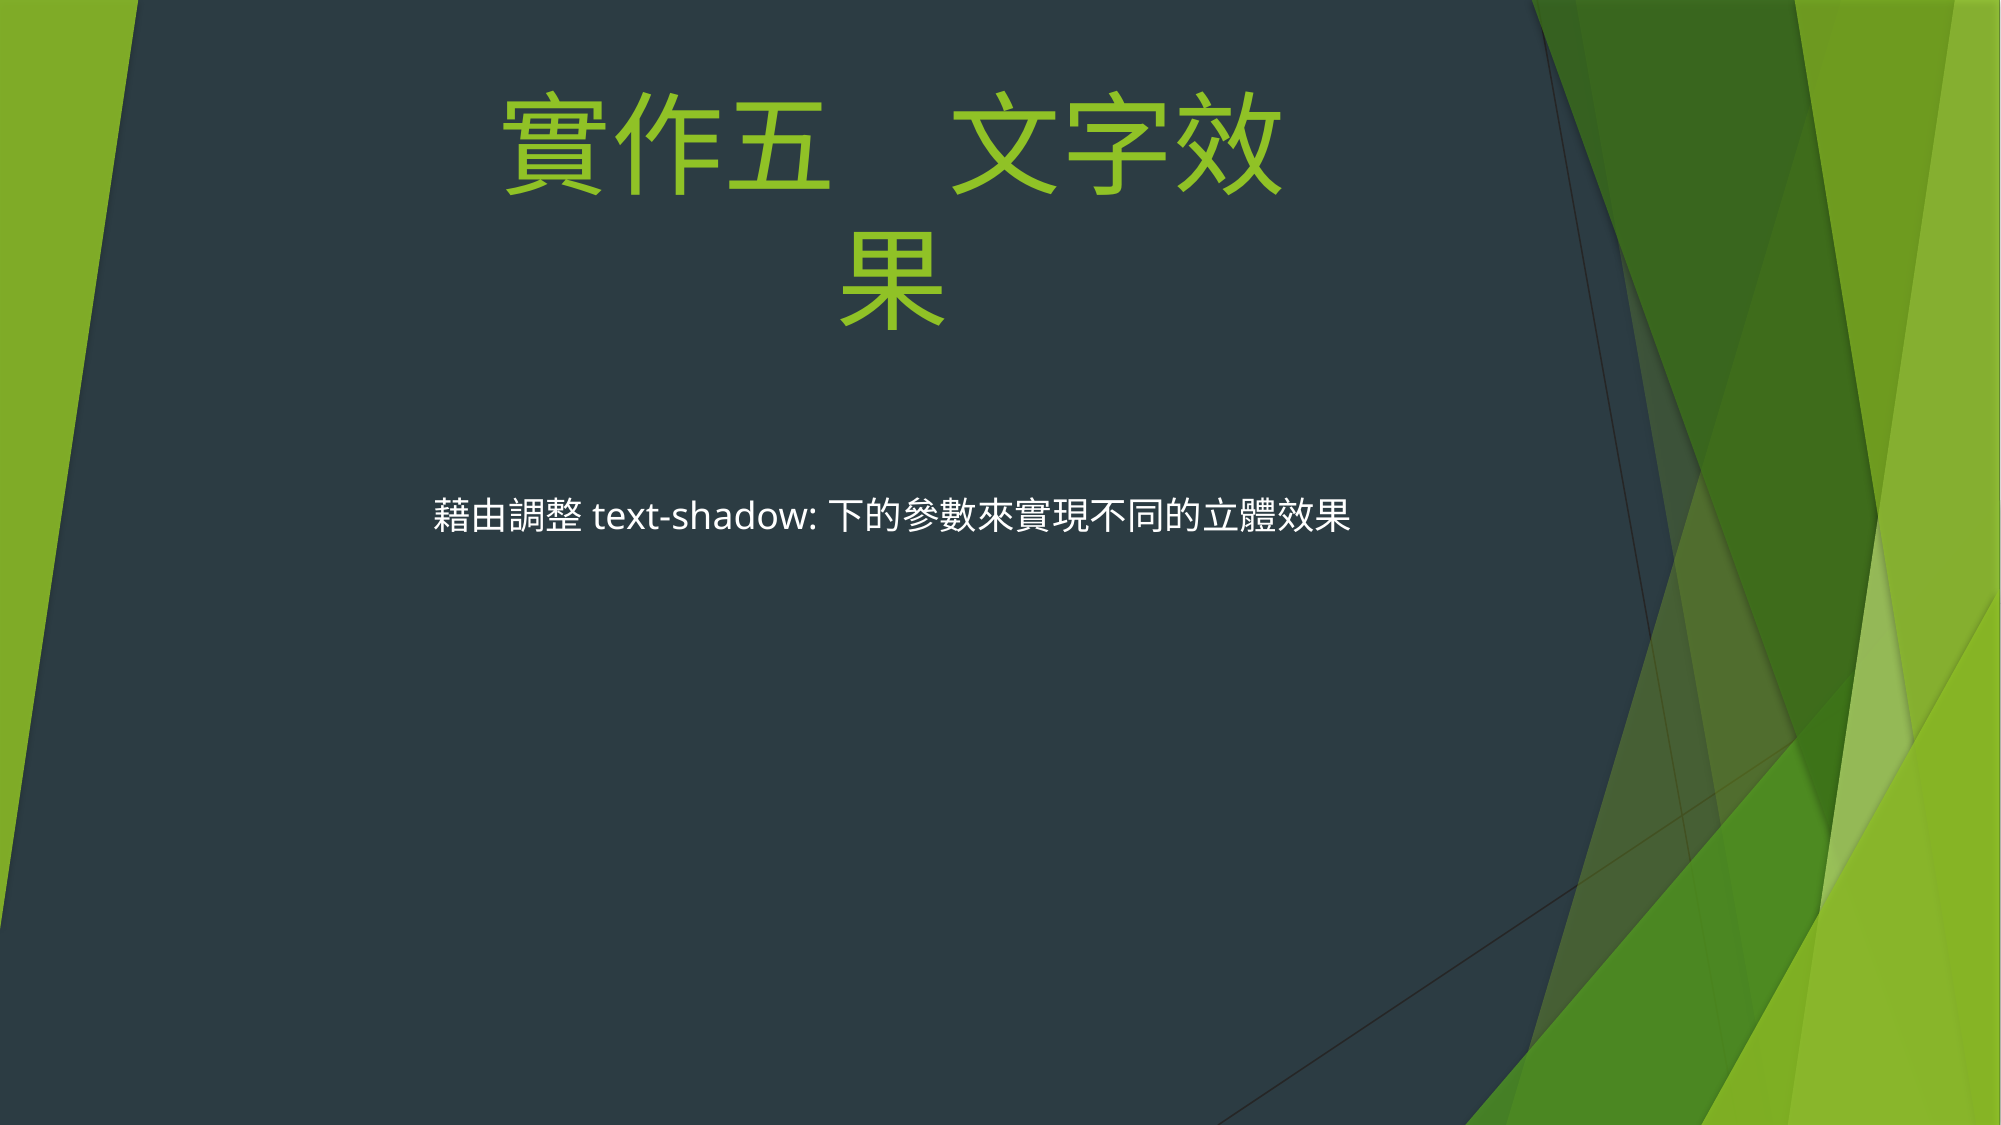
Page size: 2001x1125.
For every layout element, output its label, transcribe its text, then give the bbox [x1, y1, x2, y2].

subtitle 藉由調整text-shadow:下的參數來實現不同的立體效果 [255, 484, 1530, 665]
title 實作五 文字效果 [447, 172, 1338, 352]
